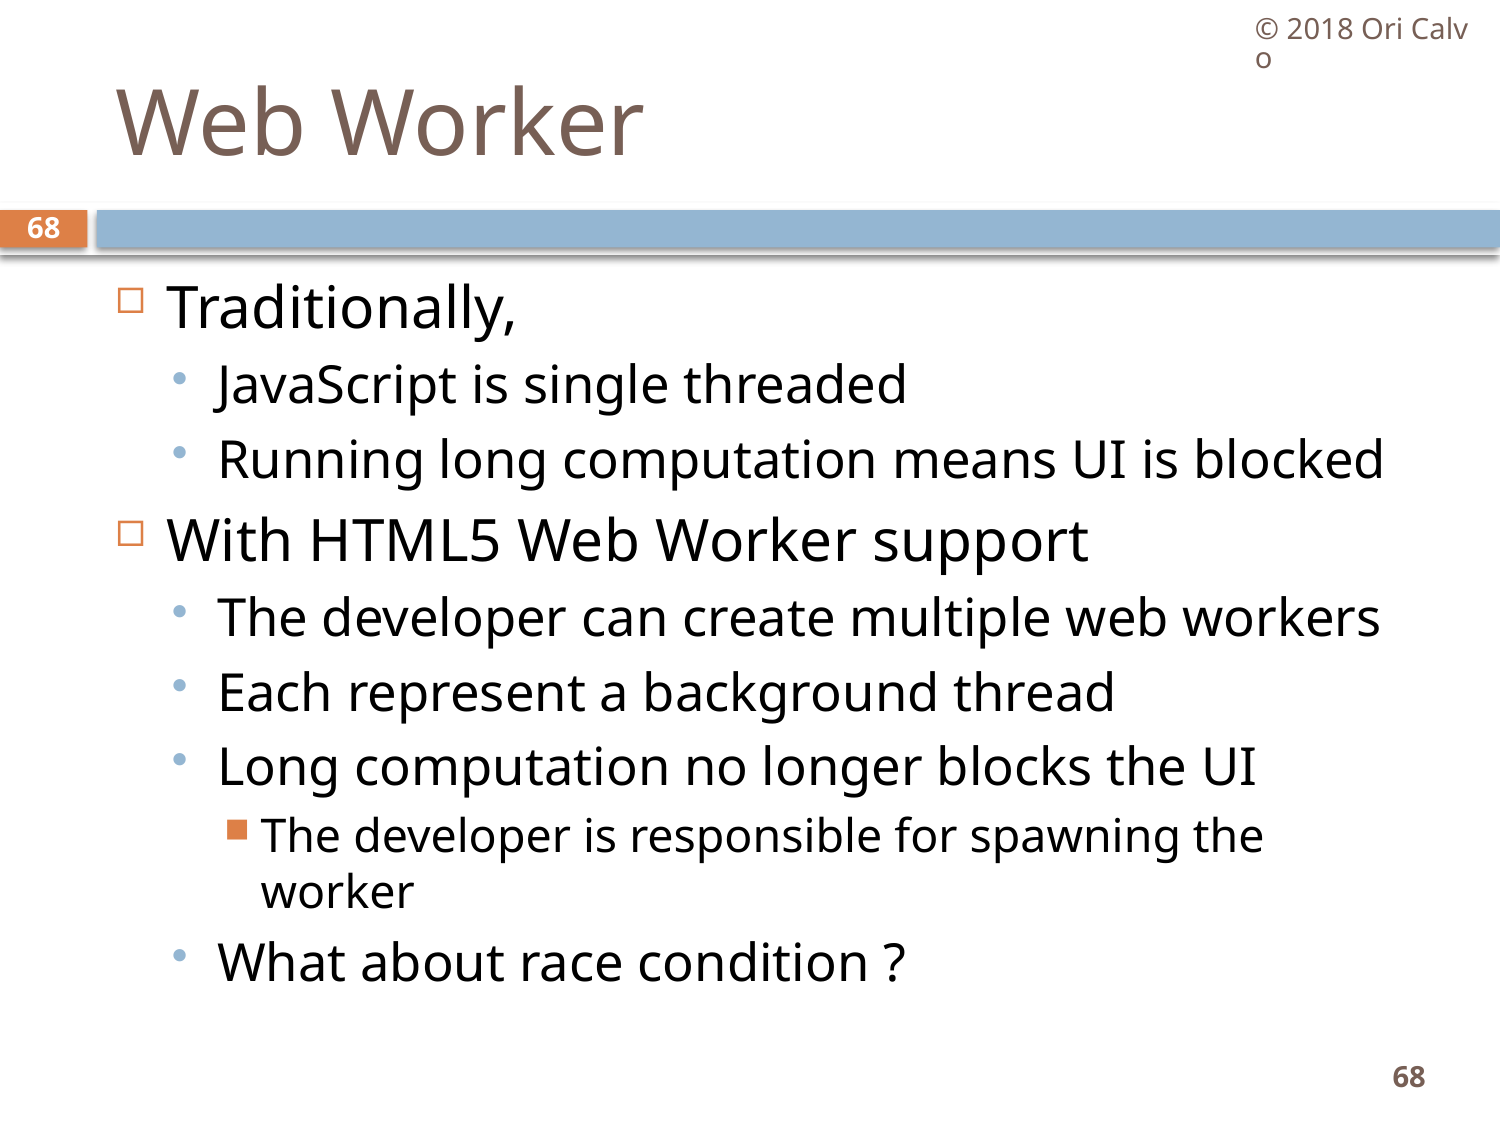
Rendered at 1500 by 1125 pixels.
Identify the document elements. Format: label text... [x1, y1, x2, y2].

list Traditionally, JavaScript is single threaded Running long computation means UI is blocked With HTML5 Web Worker support The developer can create multiple web workers Each represent a background thread Long computation no longer blocks the UI The developer is responsible for spawning the worker What about race condition ? [100, 262, 1438, 1000]
slide_number 68 [0, 208, 88, 249]
title Web Worker [100, 37, 1438, 200]
footer © 2018 Ori Calvo [1240, 0, 1500, 60]
